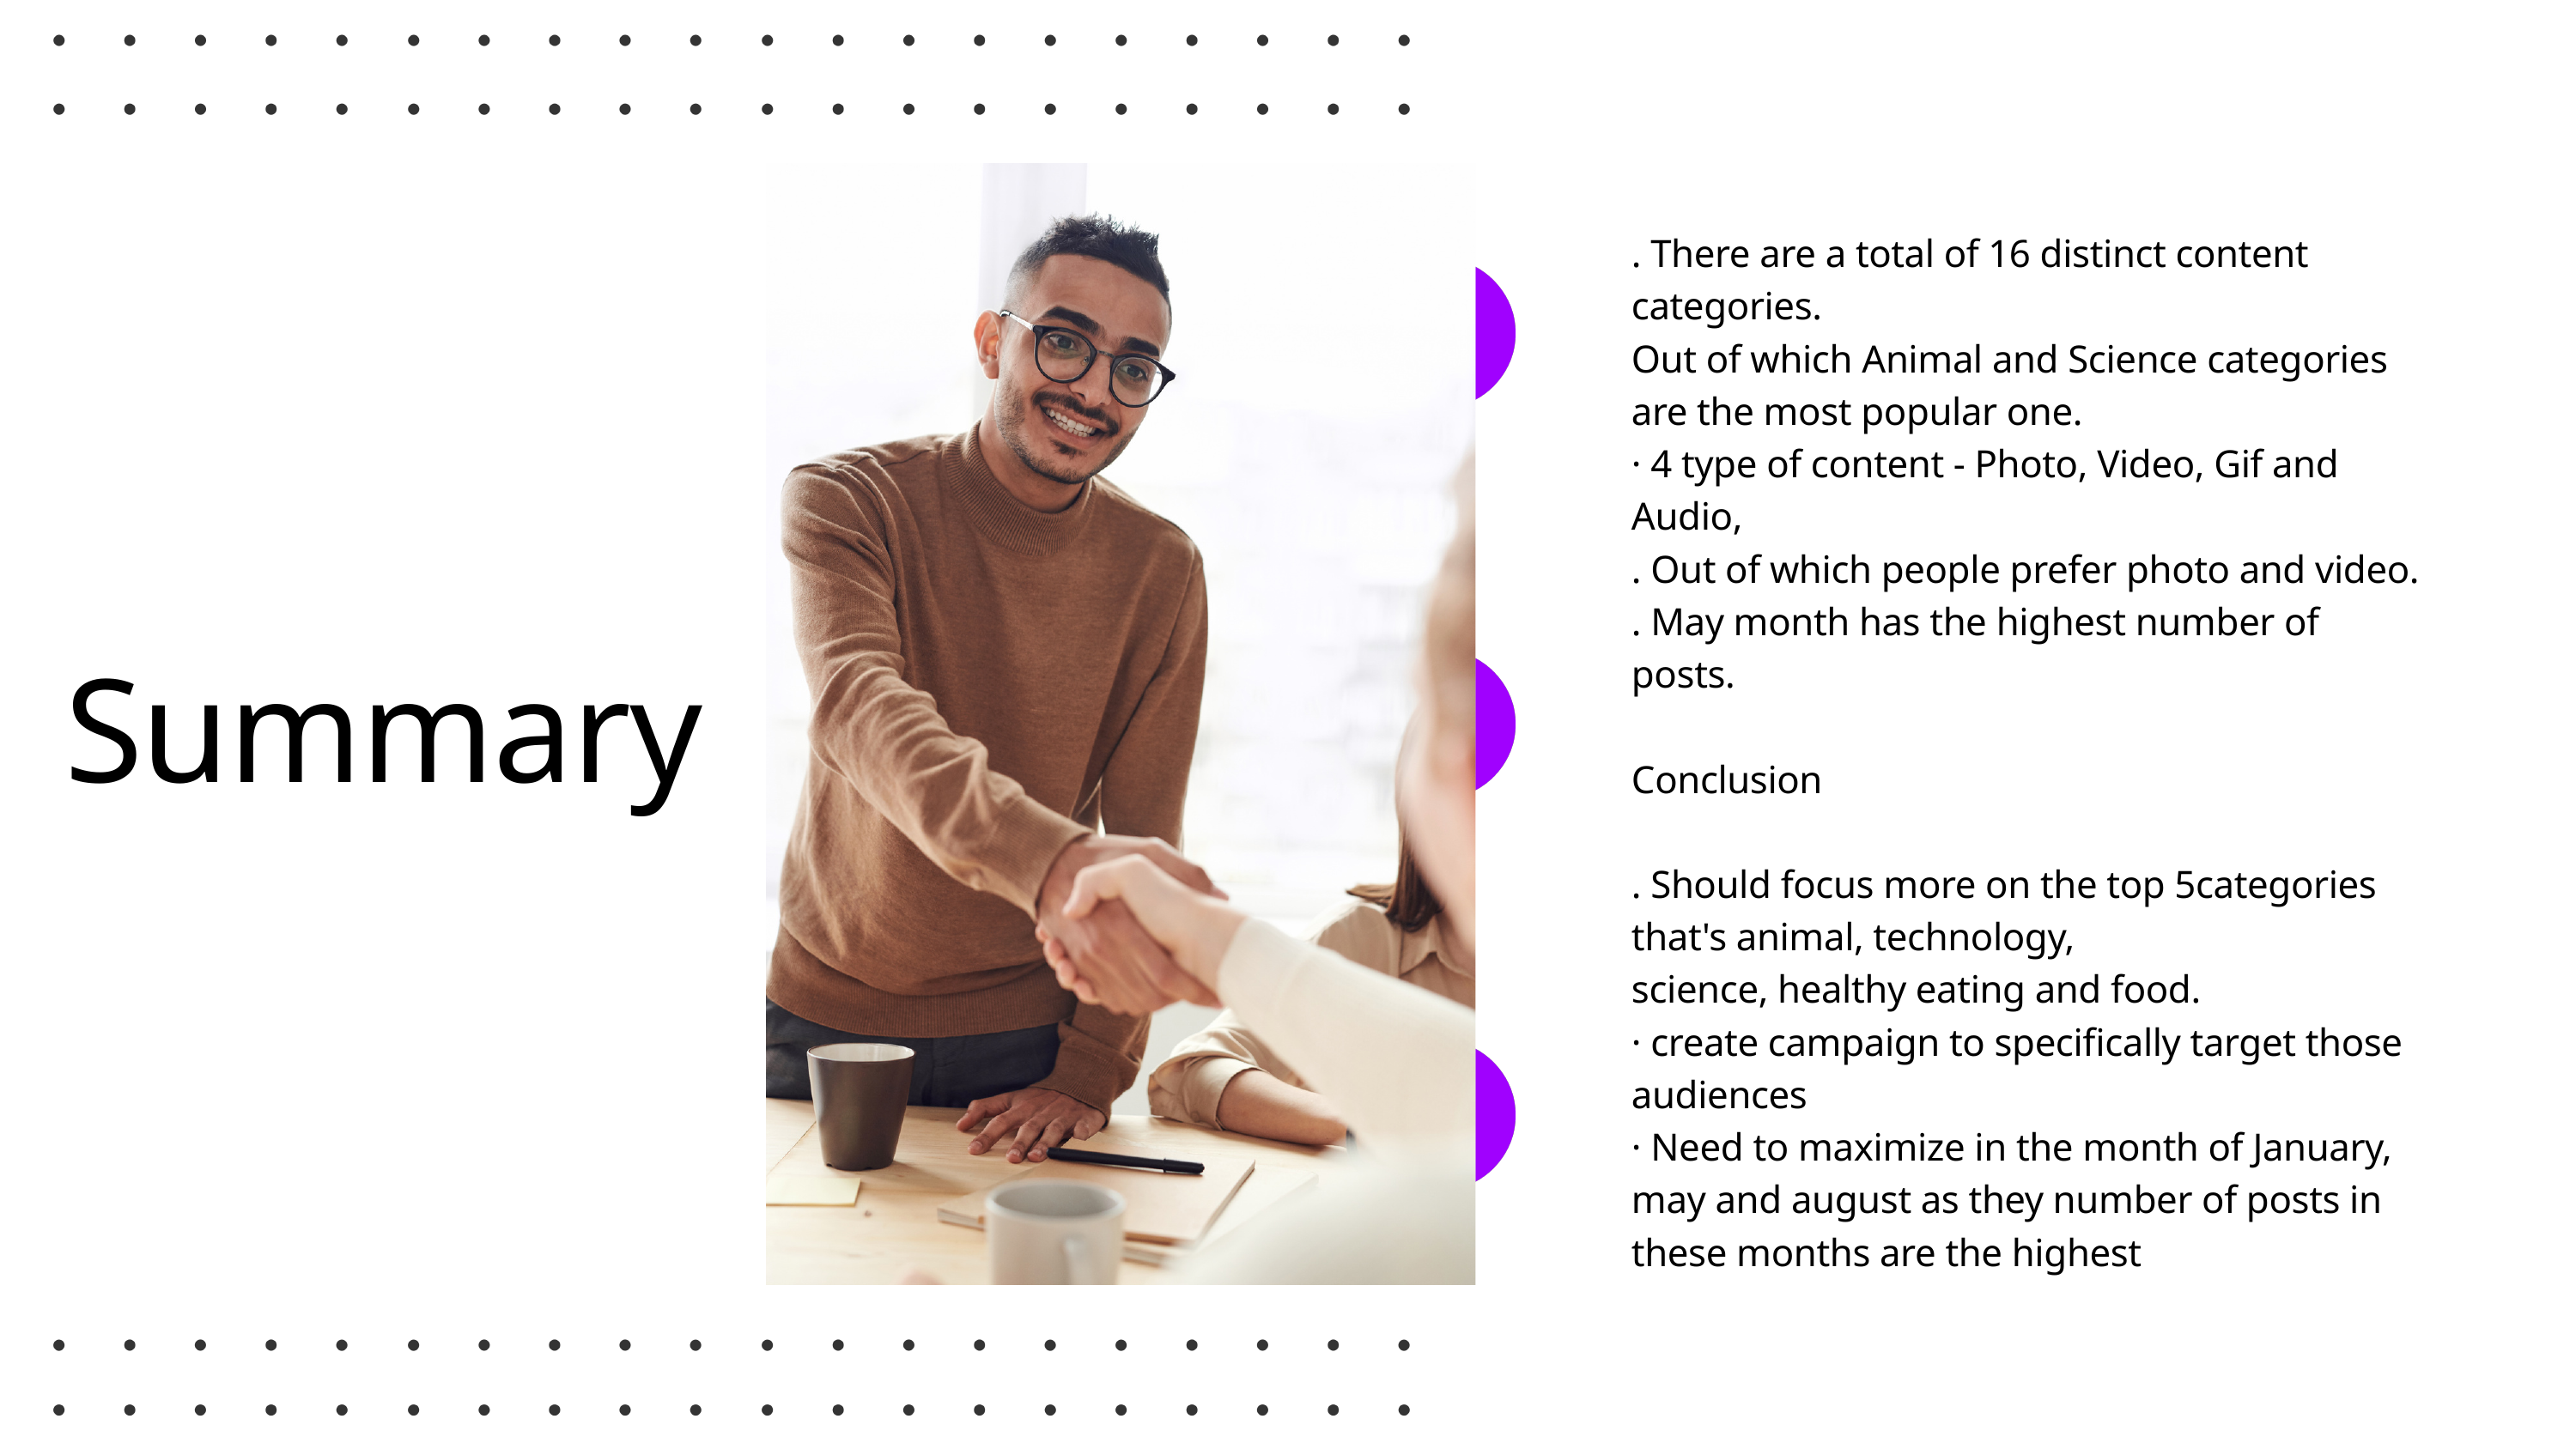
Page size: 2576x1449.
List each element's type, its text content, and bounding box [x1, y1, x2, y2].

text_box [46, 1335, 1414, 1449]
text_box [1631, 1109, 2432, 1229]
picture [765, 163, 1562, 1286]
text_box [1631, 221, 2432, 980]
text_box Summary [64, 639, 727, 811]
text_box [1631, 980, 2432, 1104]
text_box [46, 0, 1414, 118]
